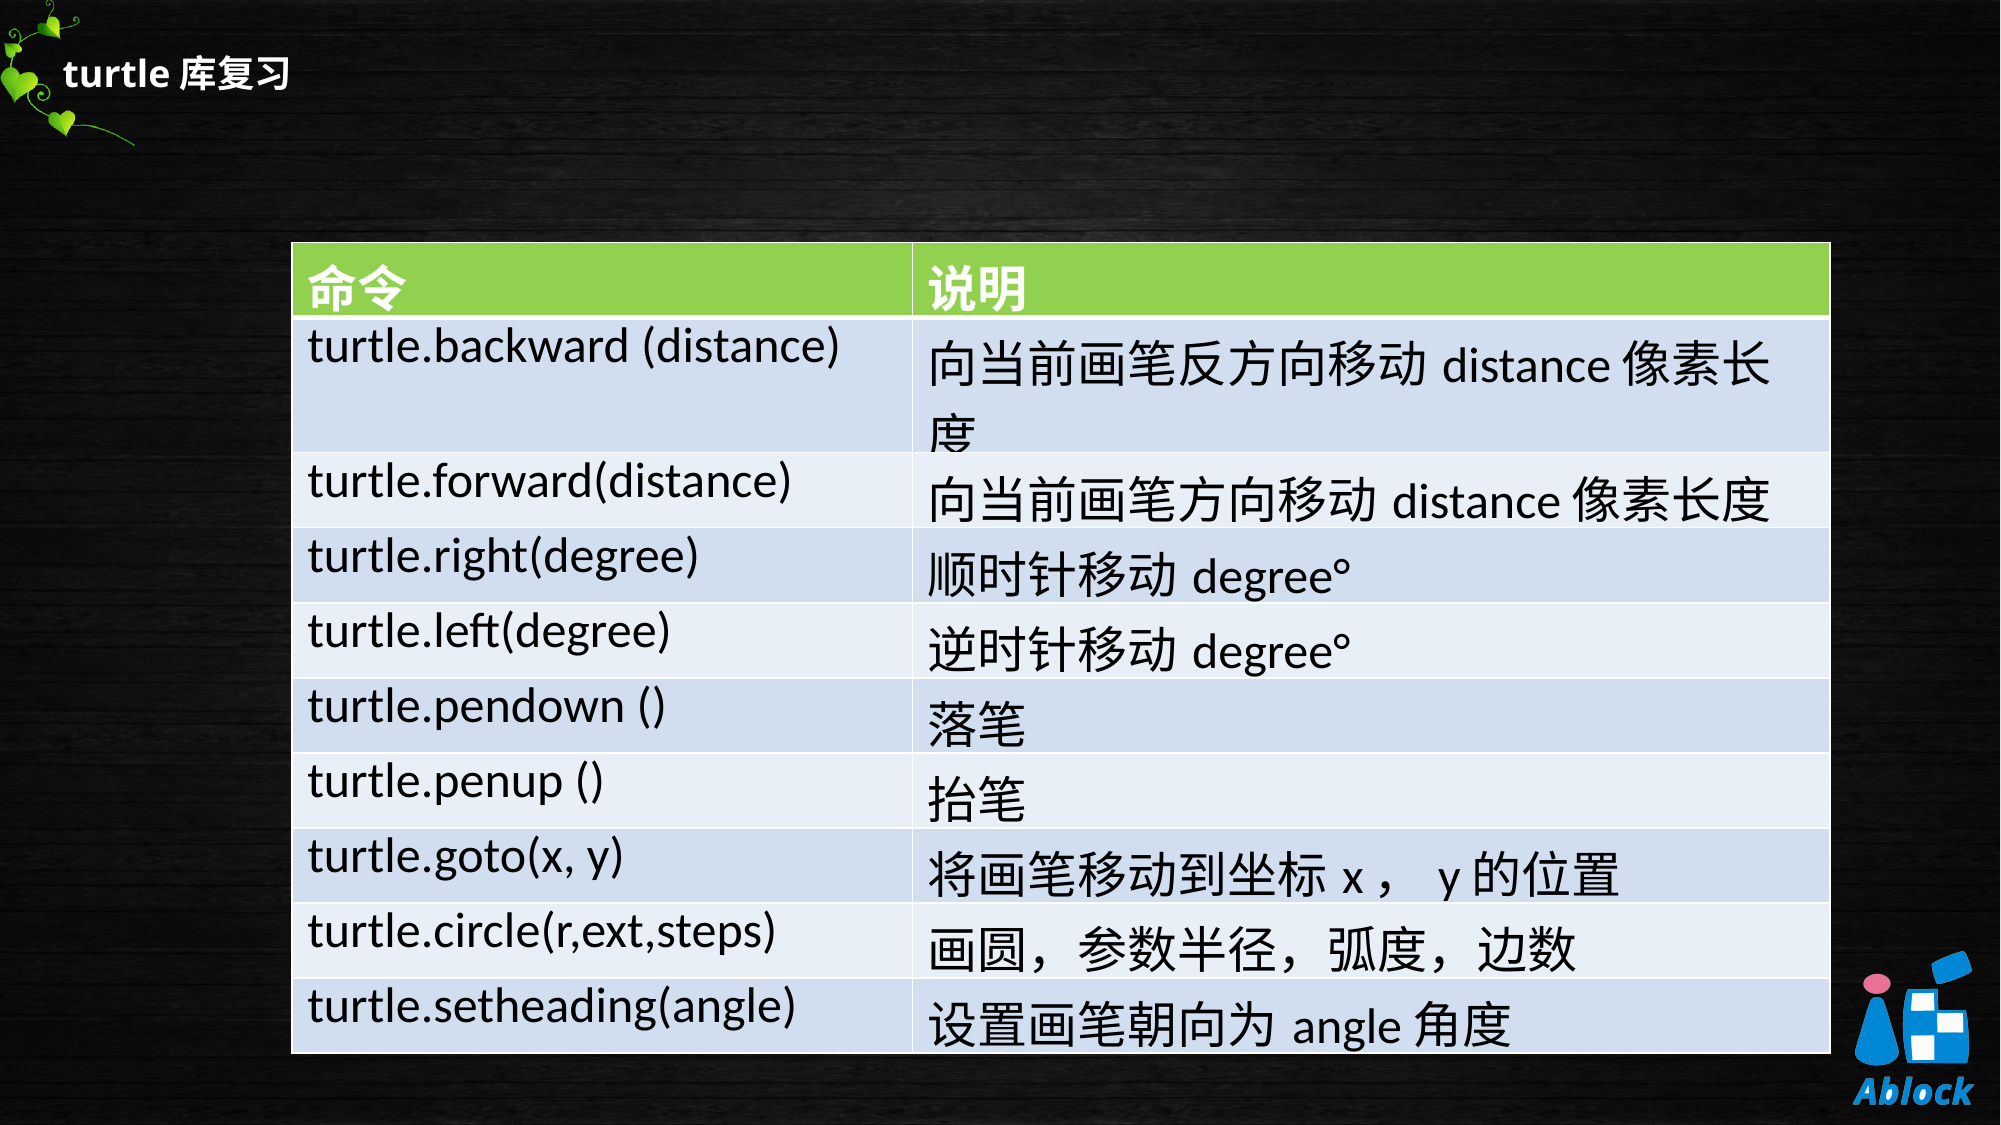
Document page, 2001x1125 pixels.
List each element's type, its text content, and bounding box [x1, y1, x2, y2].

table_cell 逆时针移动degree° [913, 604, 1829, 677]
table_cell turtle.goto(x, y) [293, 829, 912, 902]
table_cell 将画笔移动到坐标x，y的位置 [913, 829, 1829, 902]
table_cell turtle.forward(distance) [293, 453, 912, 527]
table_cell 顺时针移动degree° [913, 528, 1829, 602]
table_header 命令 [293, 243, 912, 315]
table_cell turtle.pendown () [293, 679, 912, 752]
table_cell turtle.setheading(angle) [293, 979, 912, 1052]
table_cell turtle.penup () [293, 754, 912, 827]
table_cell 向当前画笔方向移动distance像素长度 [913, 453, 1829, 527]
table_cell 画圆，参数半径，弧度，边数 [913, 904, 1771, 977]
table_cell turtle.right(degree) [293, 528, 912, 602]
table_header 说明 [913, 243, 1829, 315]
table_cell 向当前画笔反方向移动distance像素长度 [913, 320, 1829, 452]
table_cell turtle.circle(r,ext,steps) [293, 904, 912, 977]
table_cell turtle.left(degree) [293, 604, 912, 677]
picture [0, 0, 2001, 1125]
text_box turtle库复习 [135, 42, 537, 103]
table_cell 设置画笔朝向为angle角度 [913, 979, 1771, 1052]
table_cell 落笔 [913, 679, 1829, 752]
table_cell turtle.backward (distance) [293, 320, 912, 452]
table_cell 抬笔 [913, 754, 1829, 827]
